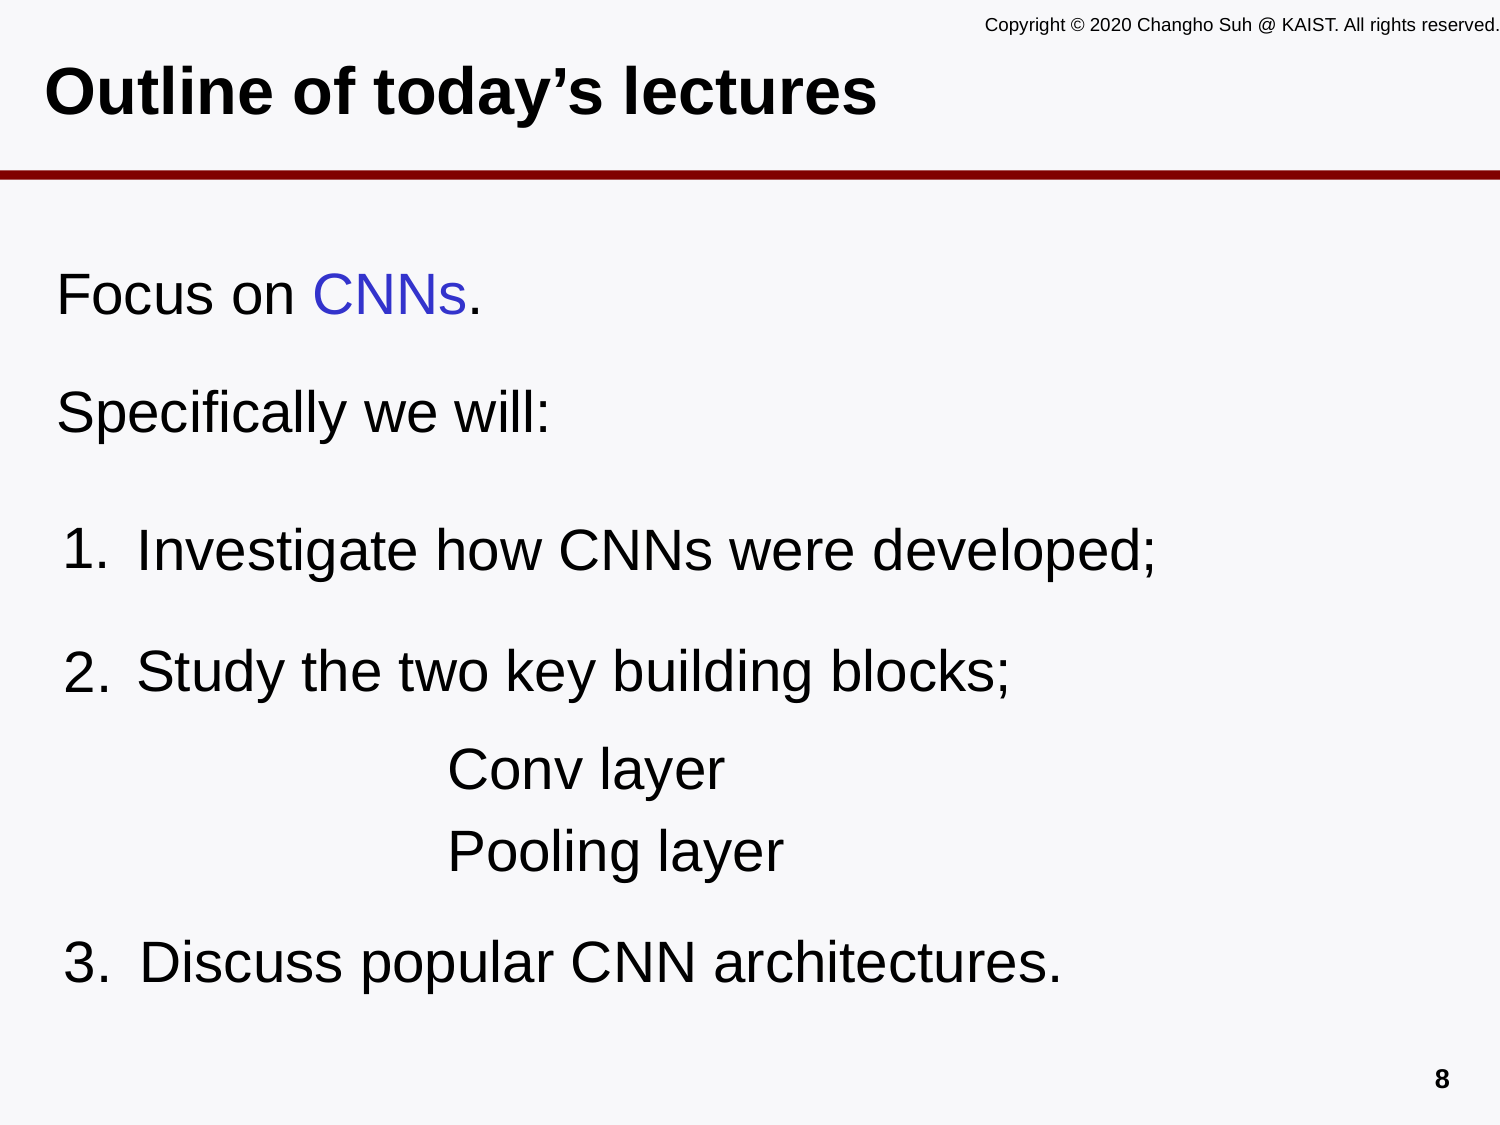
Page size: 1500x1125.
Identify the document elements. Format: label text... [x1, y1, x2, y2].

text_box Specifically we will: [41, 366, 824, 453]
text_box Discuss popular CNN architectures. [124, 916, 1104, 1004]
list Investigate how CNNs were developed; [121, 504, 1201, 602]
text_box 2. [48, 626, 157, 712]
text_box 3. [48, 916, 124, 1003]
title Outline of today’s lectures [29, 24, 1464, 150]
text_box Pooling layer [432, 805, 845, 893]
text_box Study the two key building blocks; [121, 625, 1140, 713]
text_box Focus on CNNs. [41, 249, 561, 346]
text_box Conv layer [432, 724, 773, 805]
slide_number 7 [1113, 1053, 1464, 1095]
text_box 1. [47, 502, 156, 588]
